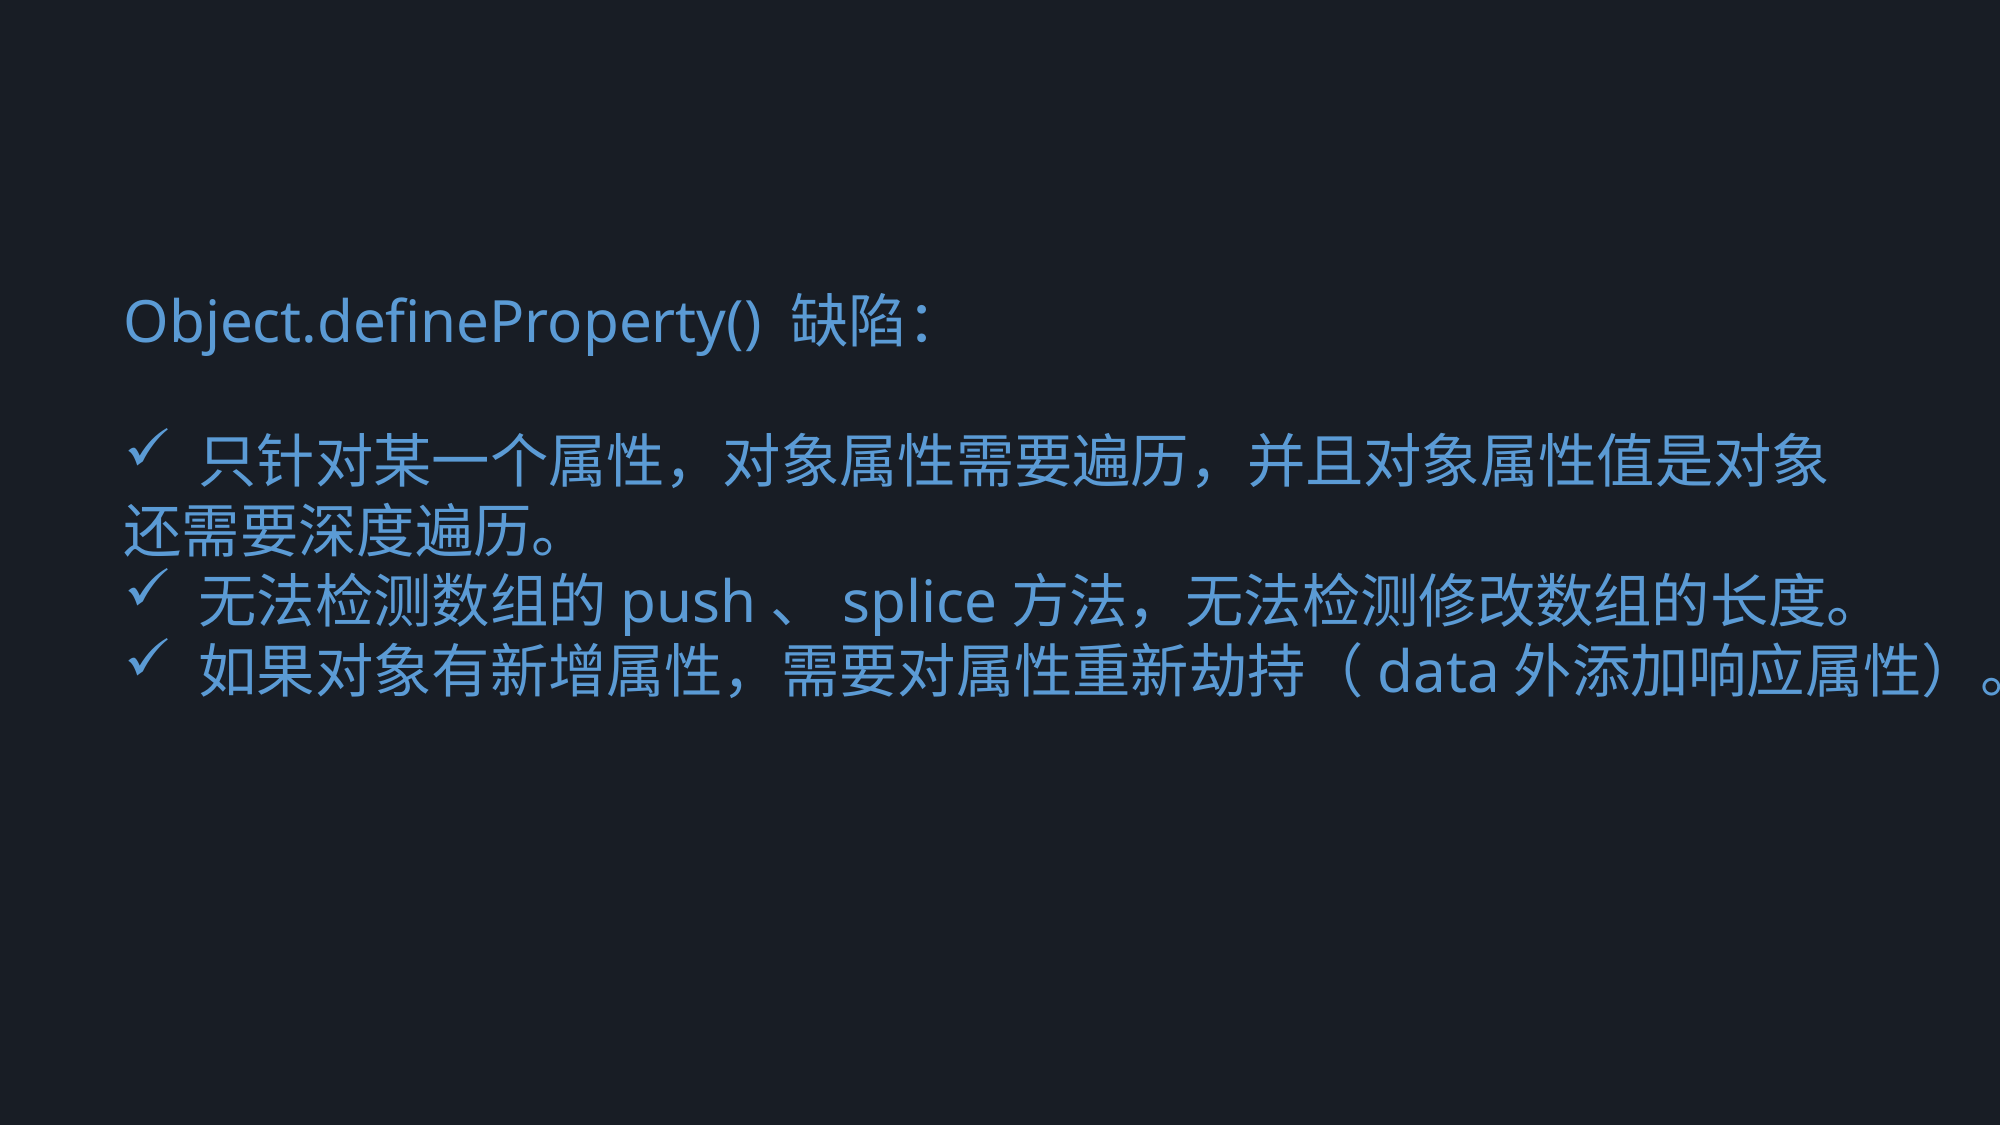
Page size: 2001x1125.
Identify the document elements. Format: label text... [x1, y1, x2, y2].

text_box Object.defineProperty() 缺陷： 只针对某一个属性，对象属性需要遍历，并且对象属性值是对象 还需要深度遍历。 无法检测数组的push、splice方法，无法检测修改数组的长度。 如果对象有新增属性，需要对属性重新劫持（data外添加响应属性）。 [109, 277, 2000, 842]
